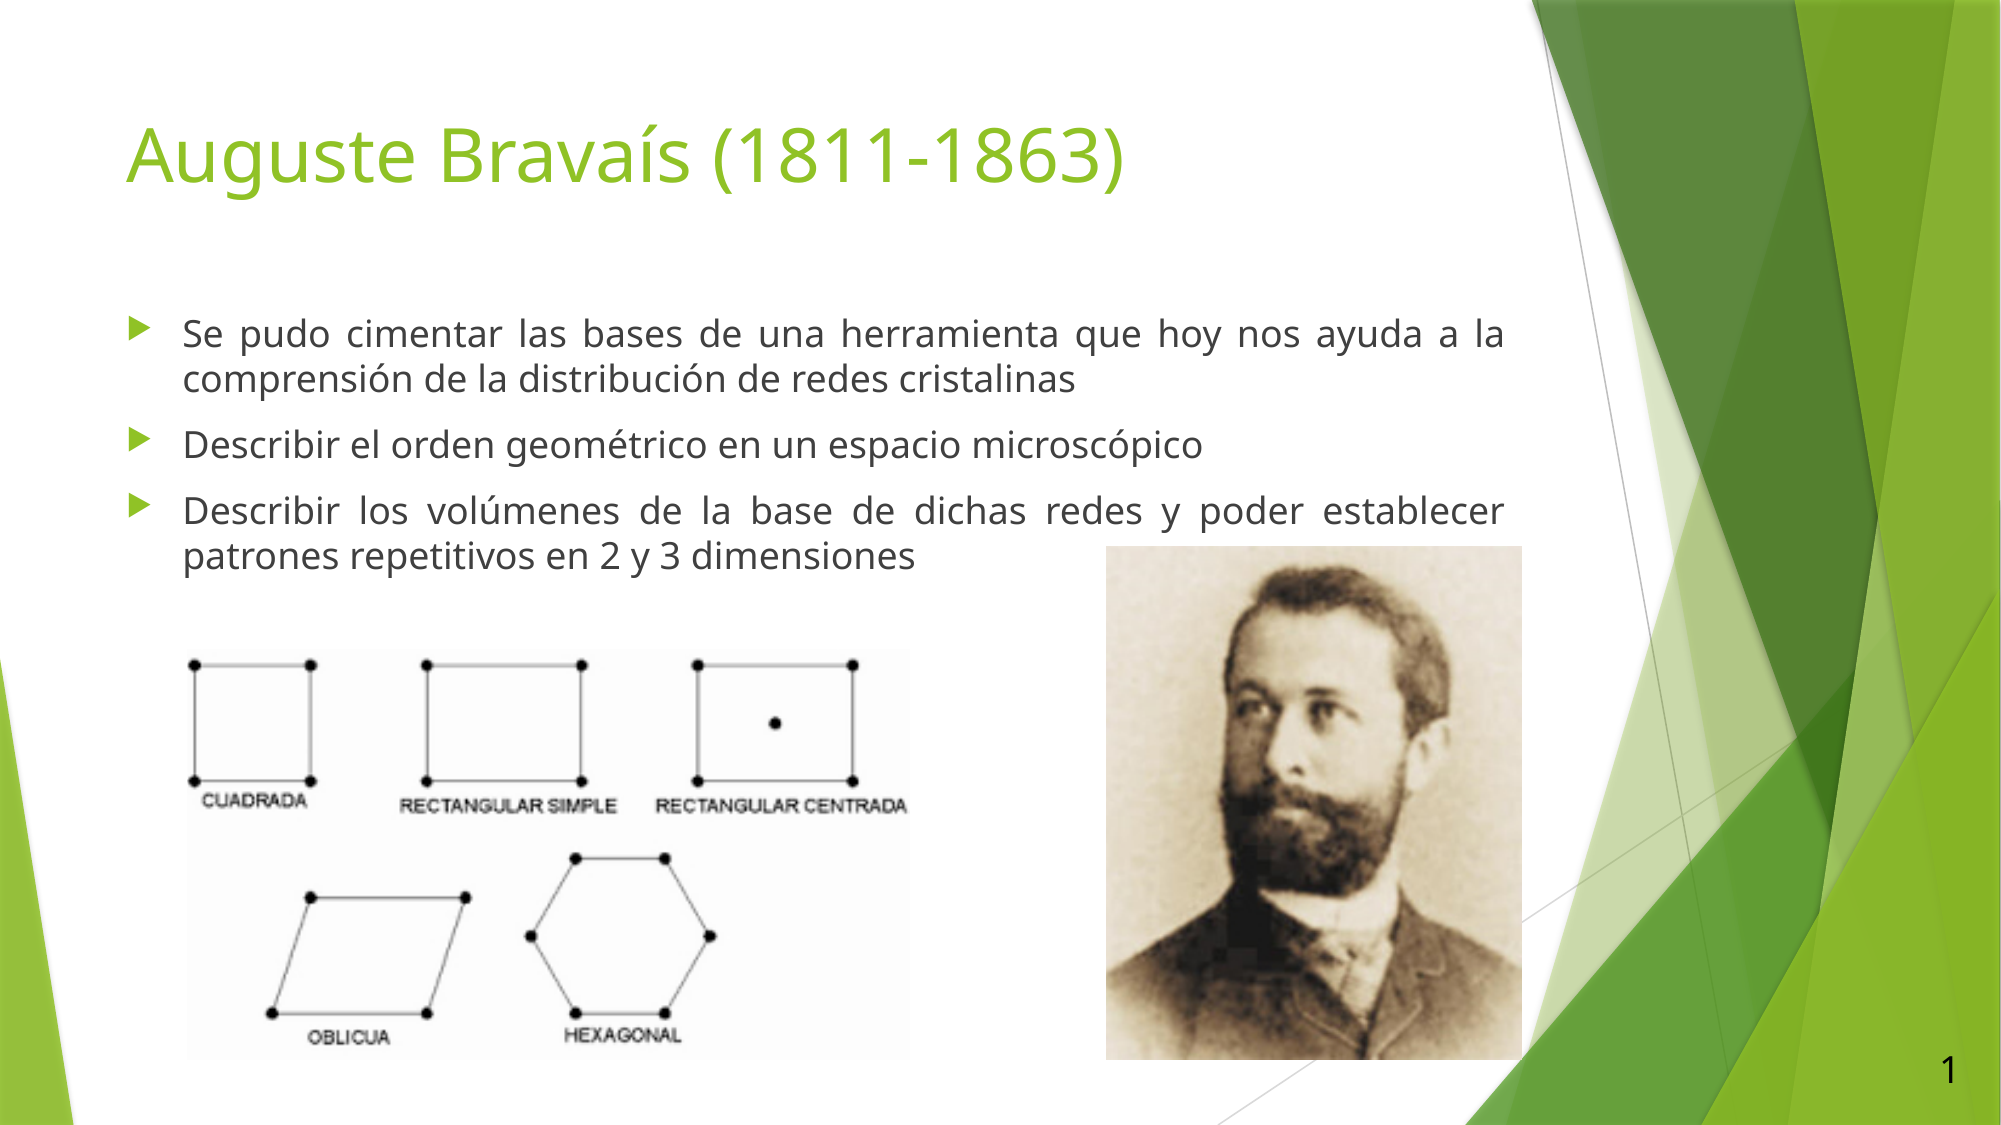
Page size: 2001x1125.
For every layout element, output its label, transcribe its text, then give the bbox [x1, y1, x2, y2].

title Auguste Bravaís (1811-1863) [111, 99, 1522, 302]
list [1105, 545, 1522, 1060]
text_box 1 [1924, 1038, 1976, 1098]
text_box Se pudo cimentar las bases de una herramienta que hoy nos ayuda a la comprensión de la distribución de redes cristalinas Describir el orden geométrico en un espacio microscópico Describir los volúmenes de la base de dichas redes y poder establecer patrones repetitivos en 2 y 3 dimensiones [111, 302, 1522, 940]
picture [186, 649, 910, 1060]
